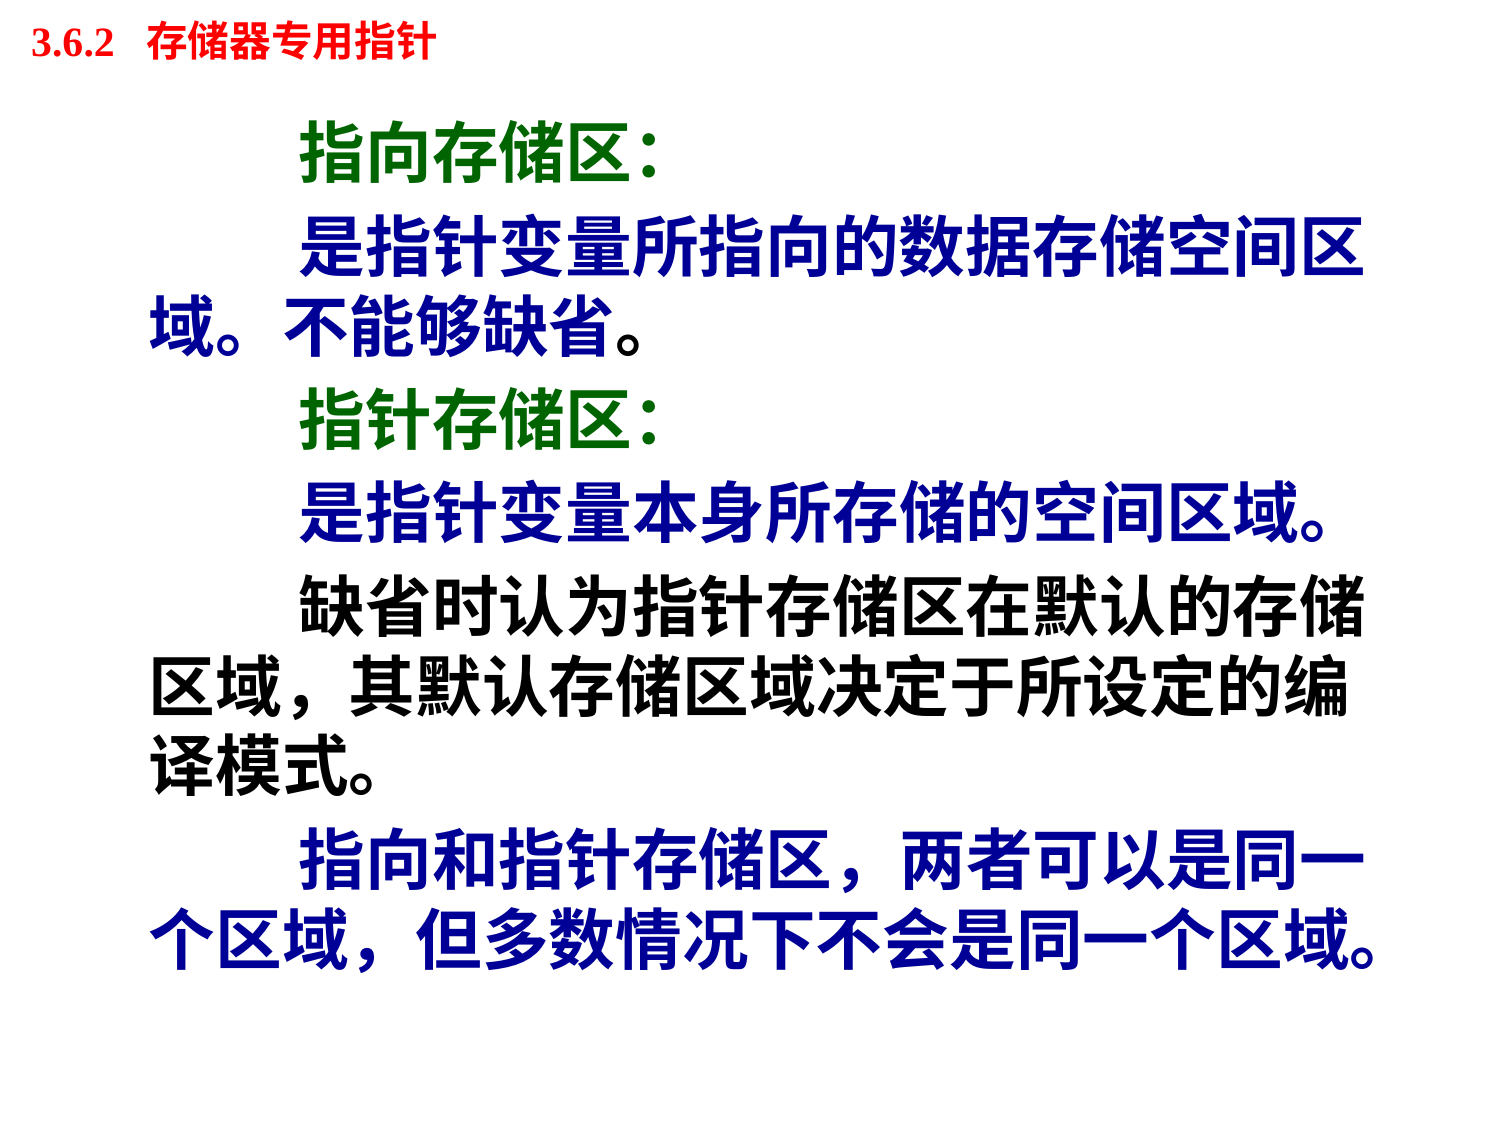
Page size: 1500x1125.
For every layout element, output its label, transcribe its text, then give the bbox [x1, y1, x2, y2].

list 指向存储区： 是指针变量所指向的数据存储空间区域。不能够缺省。 指针存储区： 是指针变量本身所存储的空间区域。 缺省时认为指针存储区在默认的存储区域，其默认存储区域决定于所设定的编译模式。 指向和指针存储区，两者可以是同一个区域，但多数情况下不会是同一个区域。 [77, 103, 1421, 1078]
title 3.6.2 存储器专用指针 [16, 16, 606, 64]
